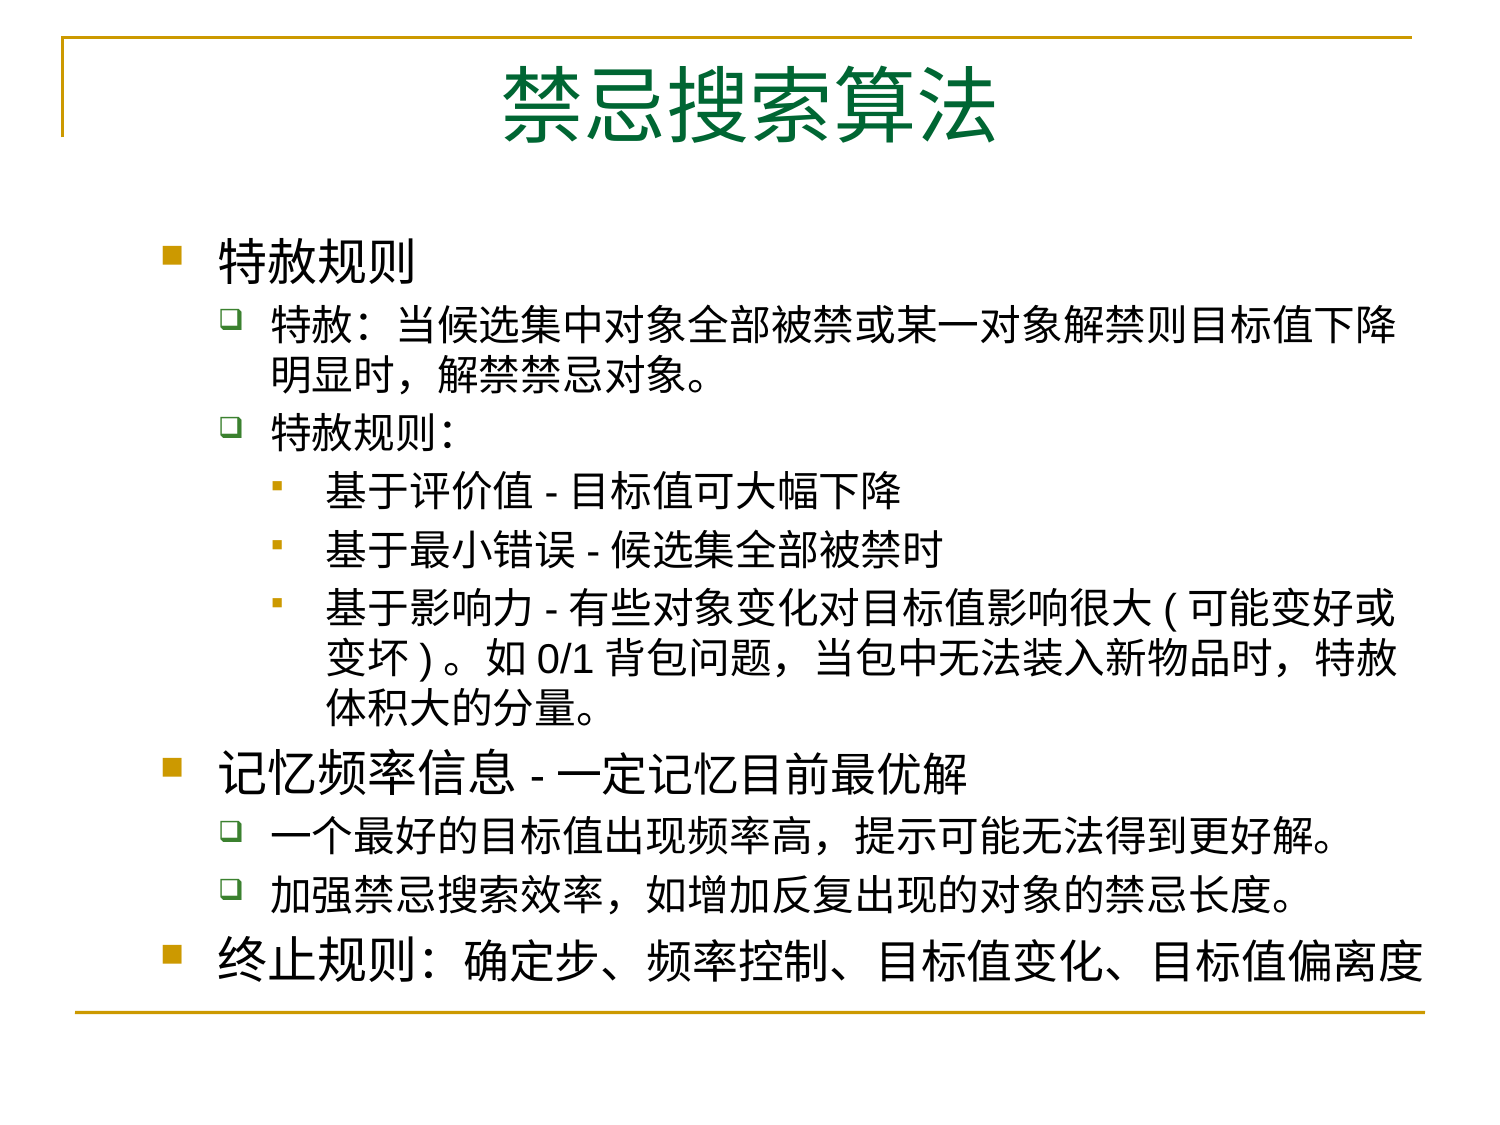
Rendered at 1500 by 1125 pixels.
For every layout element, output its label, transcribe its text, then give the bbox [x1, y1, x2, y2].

list 特赦规则 特赦：当候选集中对象全部被禁或某一对象解禁则目标值下降明显时，解禁禁忌对象。 特赦规则： 基于评价值-目标值可大幅下降 基于最小错误-候选集全部被禁时 基于影响力-有些对象变化对目标值影响很大(可能变好或变坏)。如0/1背包问题，当包中无法装入新物品时，特赦体积大的分量。 记忆频率信息-一定记忆目前最优解 一个最好的目标值出现频率高，提示可能无法得到更好解。 加强禁忌搜索效率，如增加反复出现的对象的禁忌长度。 终止规则：确定步、频率控制、目标值变化、目标值偏离度 [34, 222, 1442, 1006]
title 禁忌搜索算法 [74, 45, 1426, 222]
